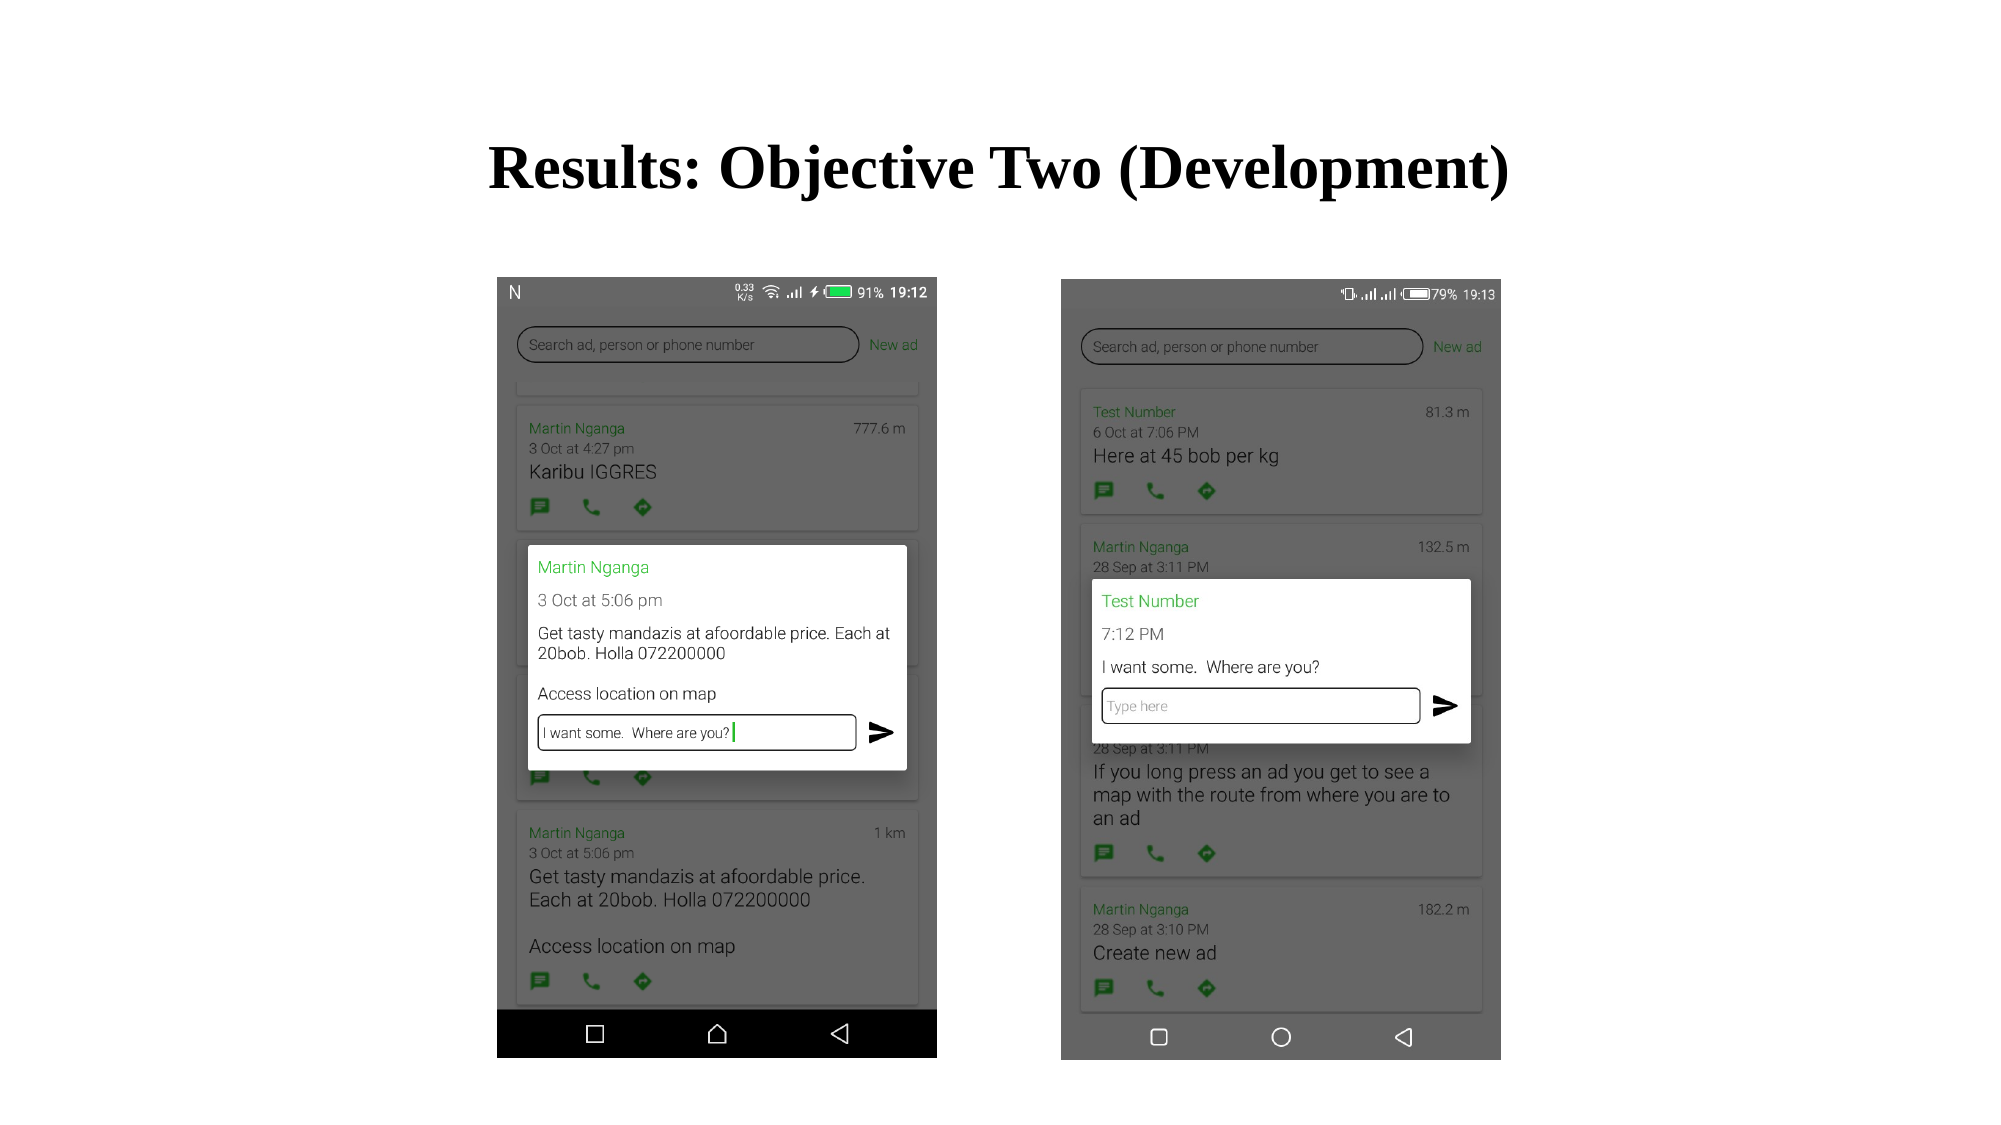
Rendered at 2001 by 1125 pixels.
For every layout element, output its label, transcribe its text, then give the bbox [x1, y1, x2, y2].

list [497, 277, 937, 1058]
title Results: Objective Two (Development) [137, 59, 1863, 278]
picture [1061, 279, 1501, 1060]
